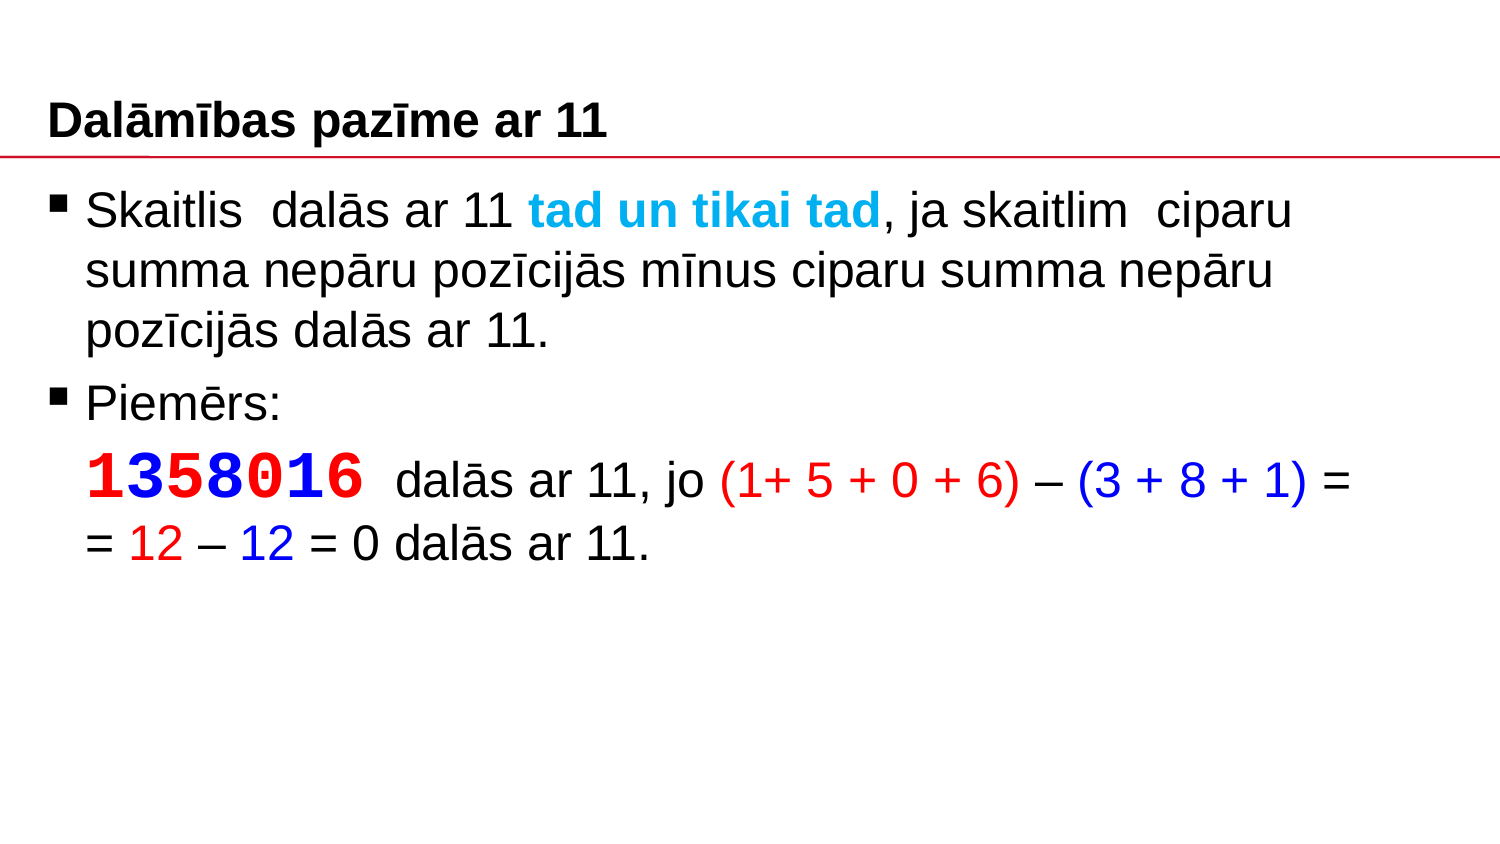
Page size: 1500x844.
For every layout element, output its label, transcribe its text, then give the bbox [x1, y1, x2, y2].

title Dalāmības pazīme ar 11 [32, 70, 1464, 155]
